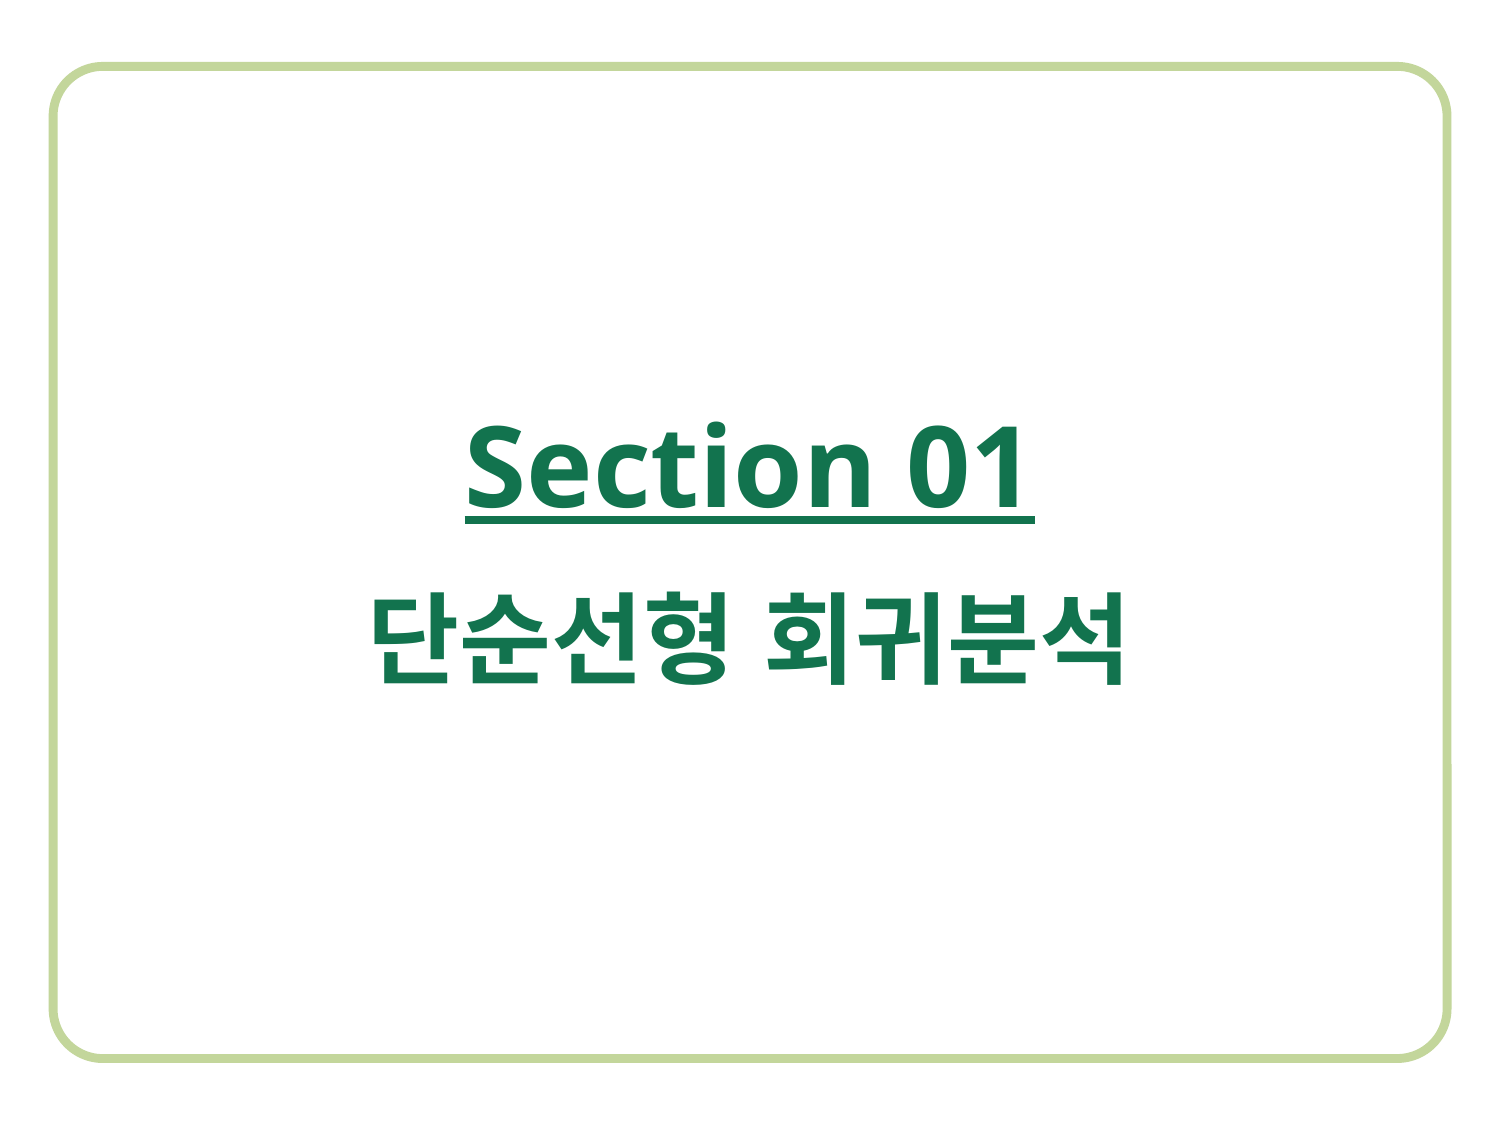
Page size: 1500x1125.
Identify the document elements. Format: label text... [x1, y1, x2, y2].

list 단순선형 회귀분석 [118, 559, 1382, 714]
list Section 01 [118, 385, 1382, 540]
